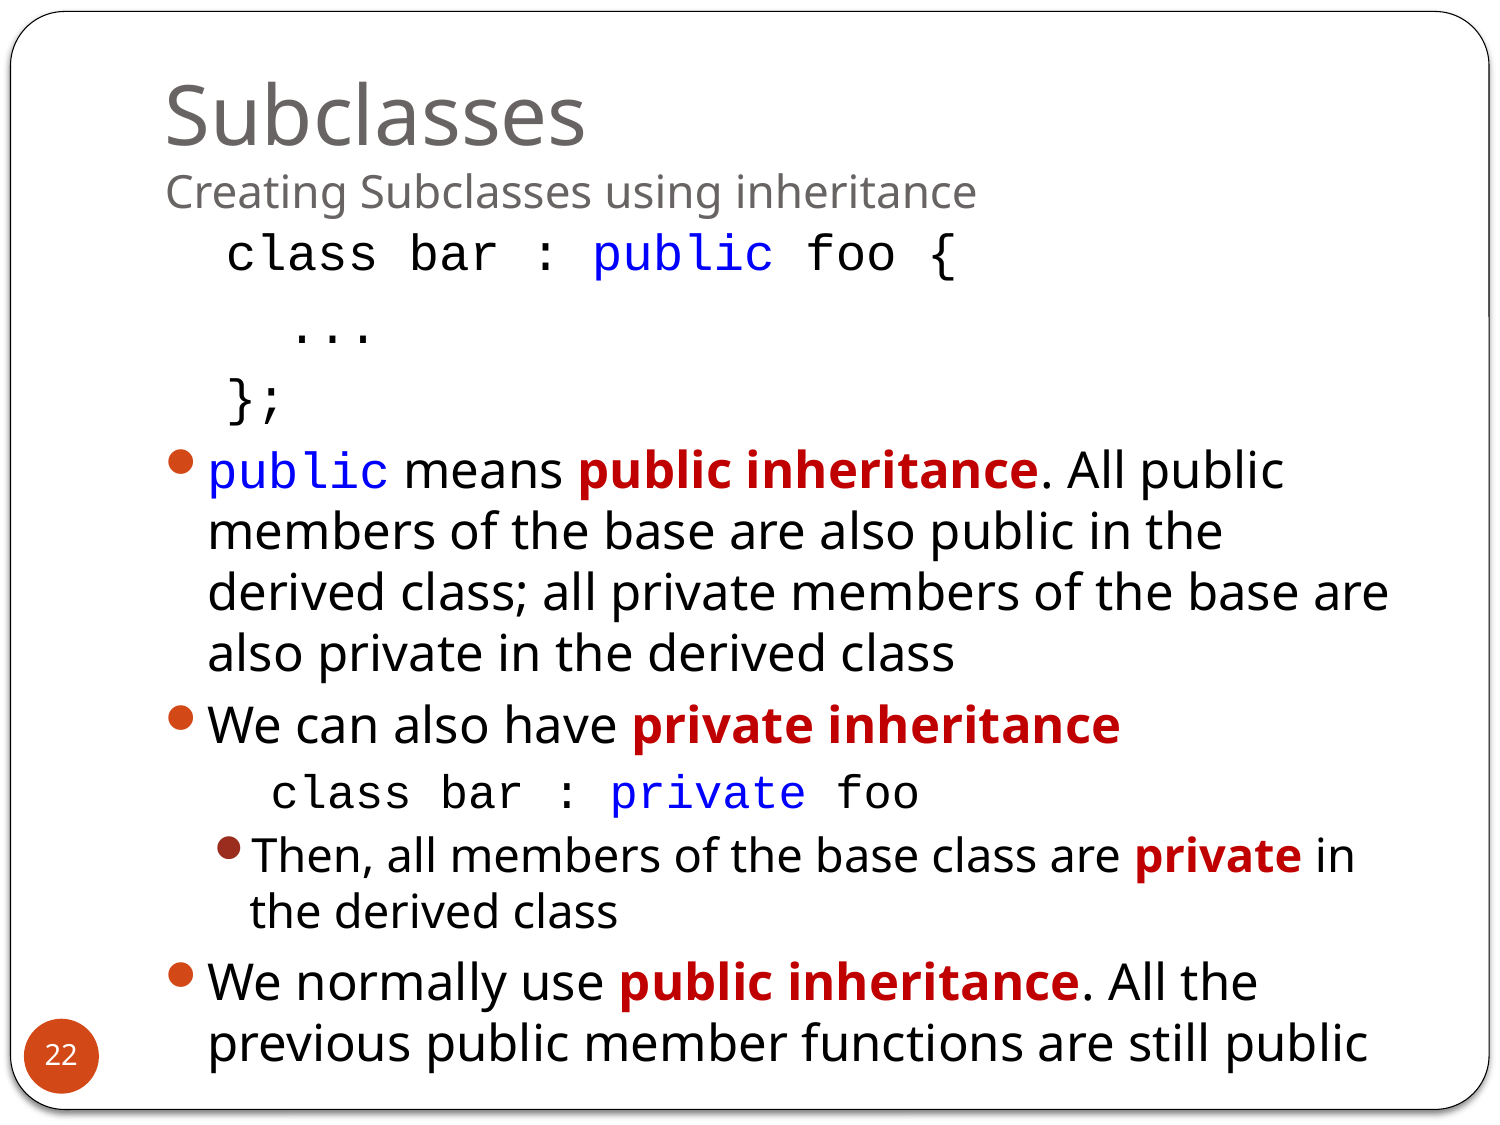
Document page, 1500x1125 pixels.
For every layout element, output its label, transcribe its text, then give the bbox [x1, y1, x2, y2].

list class bar : public foo { ... }; public means public inheritance. All public members of the base are also public in the derived class; all private members of the base are also private in the derived class We can also have private inheritance class bar : private foo Then, all members of the base class are private in the derived class We normally use public inheritance. All the previous public member functions are still public [150, 212, 1425, 1088]
title Subclasses Creating Subclasses using inheritance [150, 45, 1425, 212]
slide_number 22 [23, 1018, 99, 1094]
